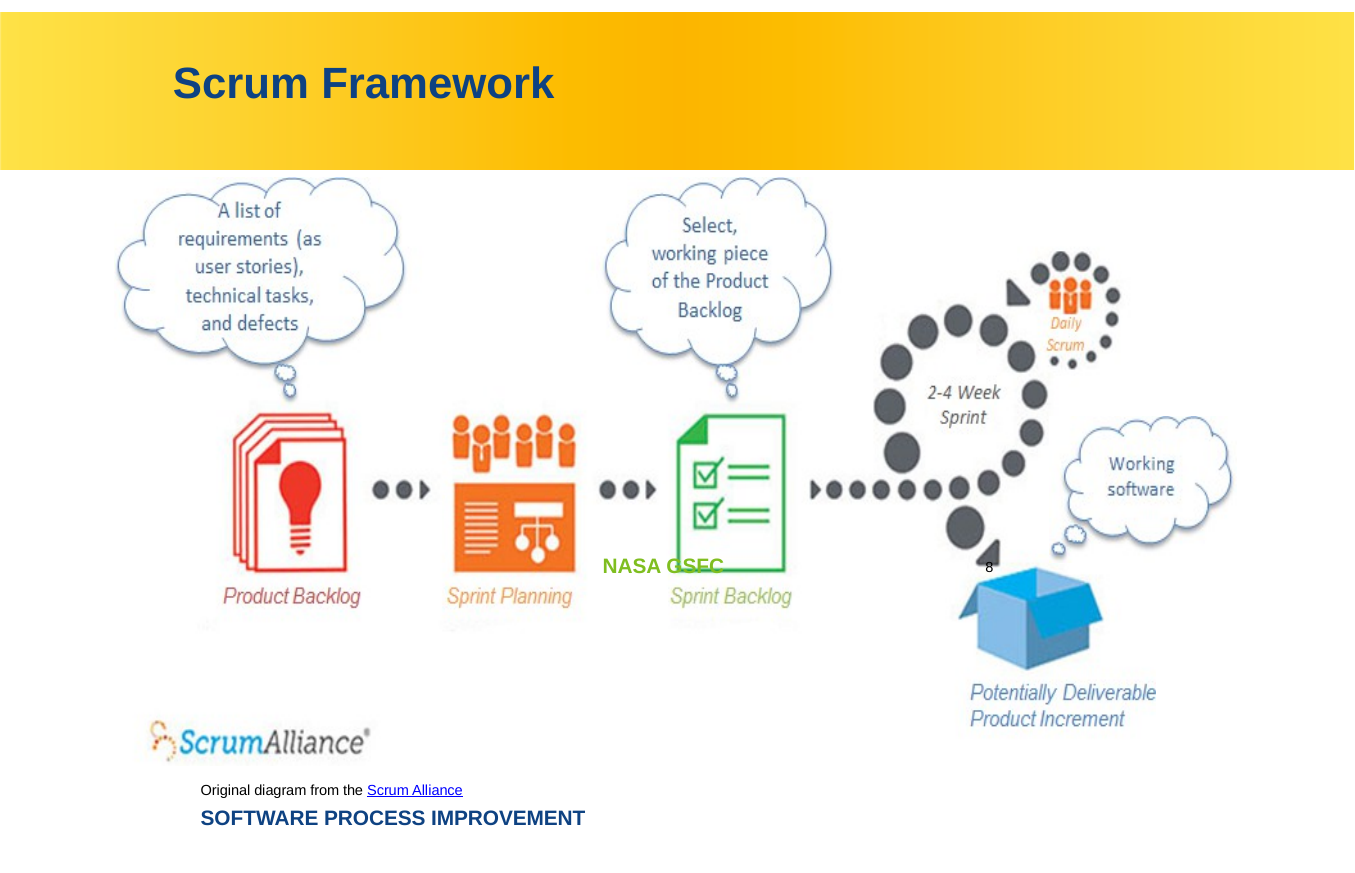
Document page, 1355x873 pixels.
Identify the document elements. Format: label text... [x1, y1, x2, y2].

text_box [114, 177, 1237, 766]
text_box Original diagram from the Scrum Alliance SOFTWARE PROCESS IMPROVEMENT [174, 779, 675, 830]
title Scrum Framework [135, 46, 769, 177]
picture [0, 12, 1355, 170]
